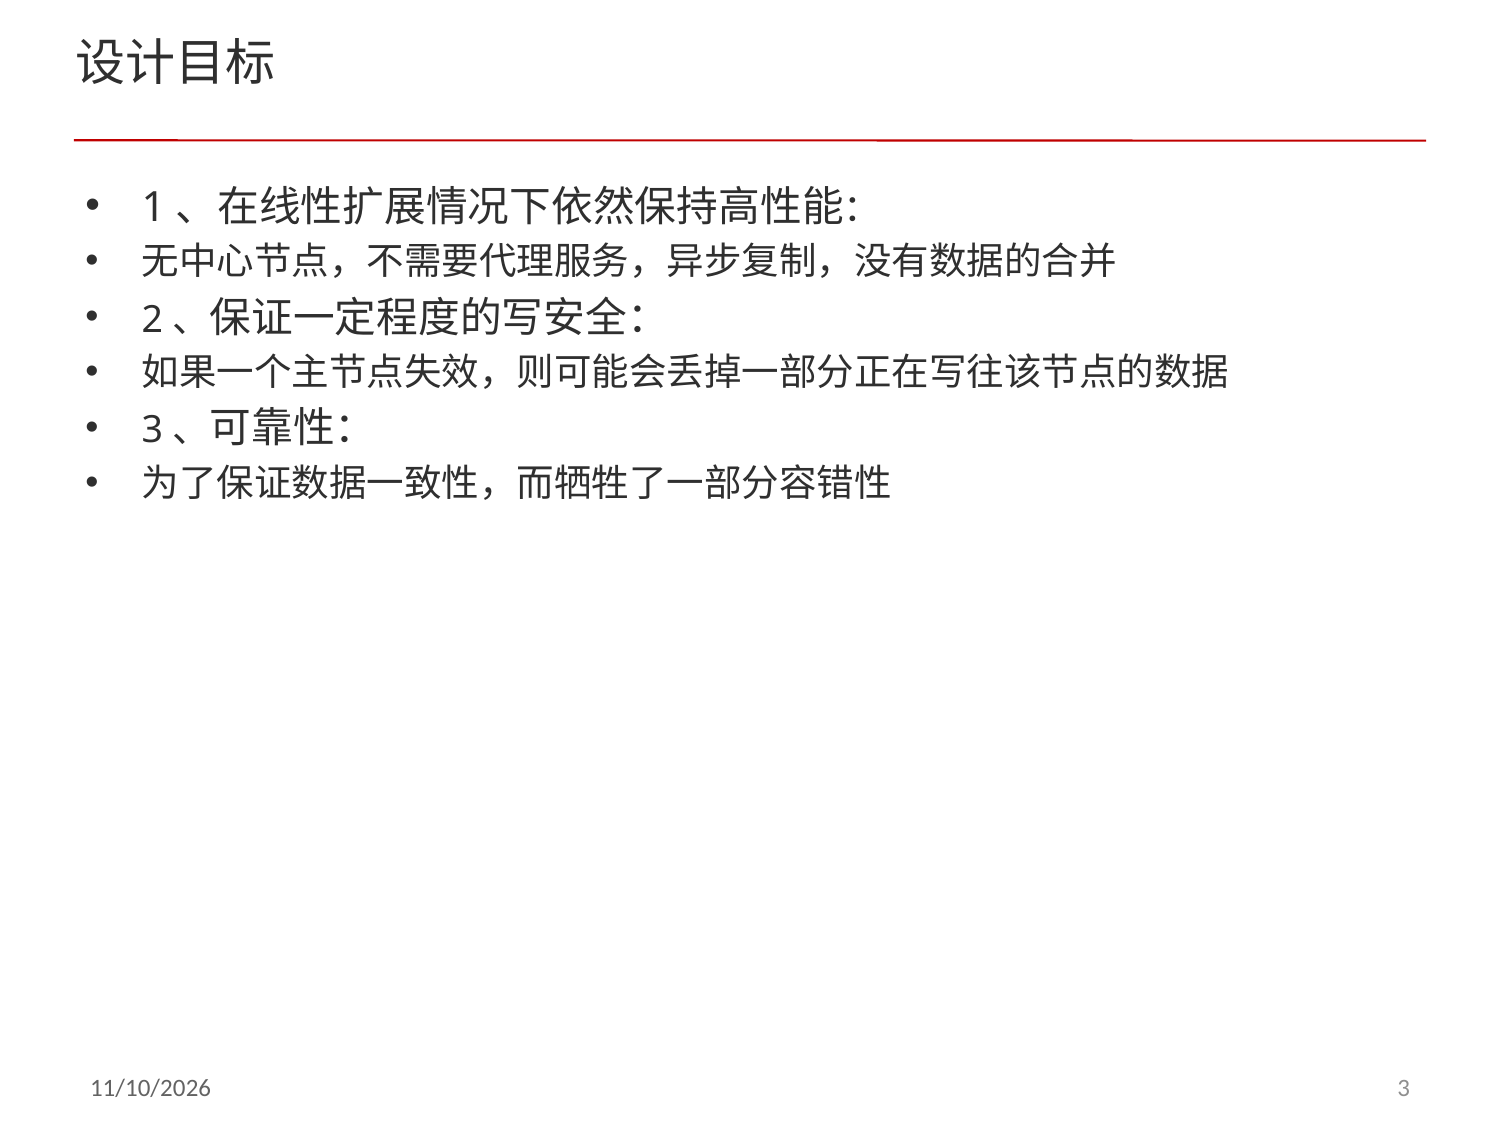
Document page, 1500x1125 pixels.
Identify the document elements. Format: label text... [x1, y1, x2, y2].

title 设计目标 [75, 30, 1235, 136]
list 1、在线性扩展情况下依然保持高性能： 无中心节点，不需要代理服务，异步复制，没有数据的合并 2、保证一定程度的写安全： 如果一个主节点失效，则可能会丢掉一部分正在写往该节点的数据 3、可靠性： 为了保证数据一致性，而牺牲了一部分容错性 [70, 171, 1421, 1016]
